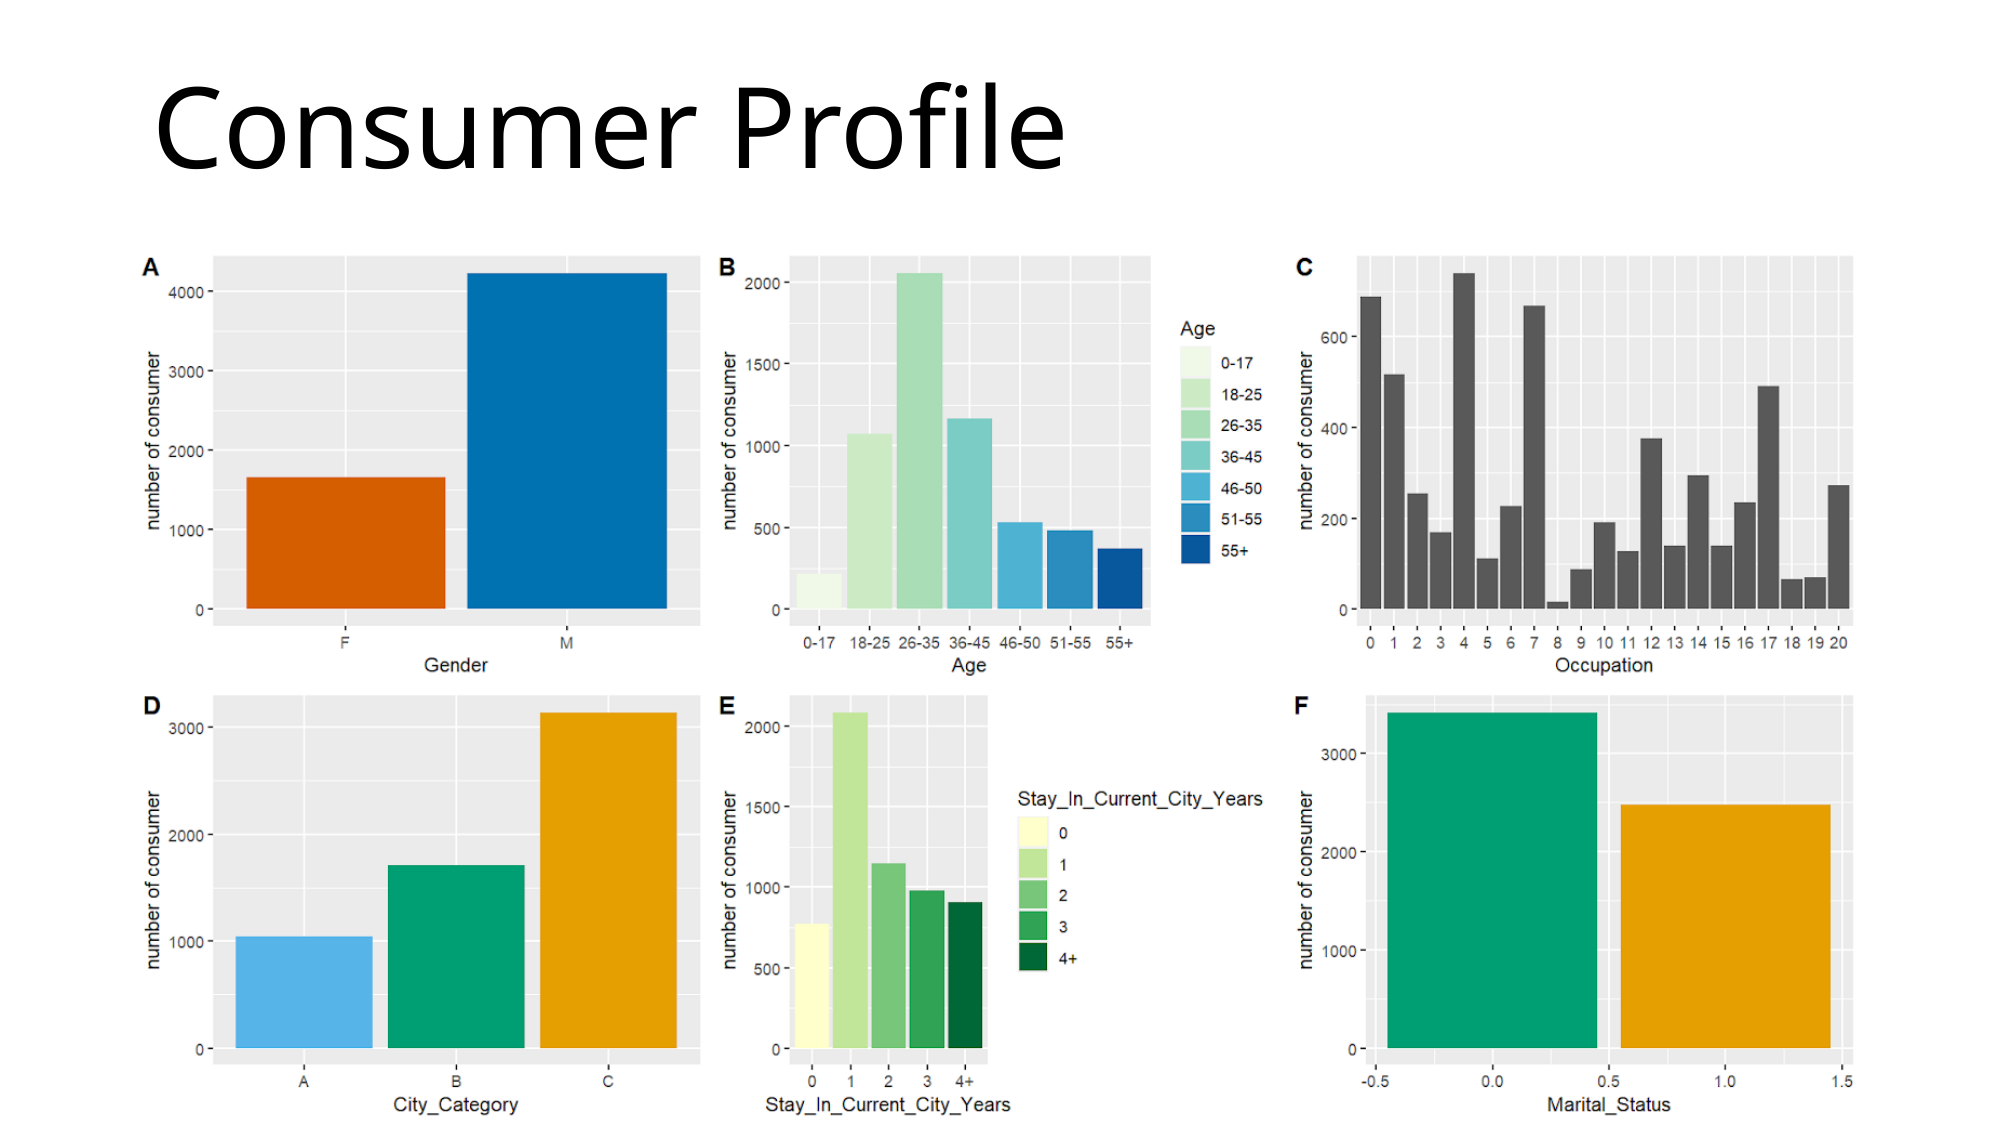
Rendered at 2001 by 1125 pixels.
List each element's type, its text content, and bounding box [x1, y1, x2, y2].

title Consumer Profile [137, 47, 1863, 201]
picture [134, 247, 1863, 1125]
